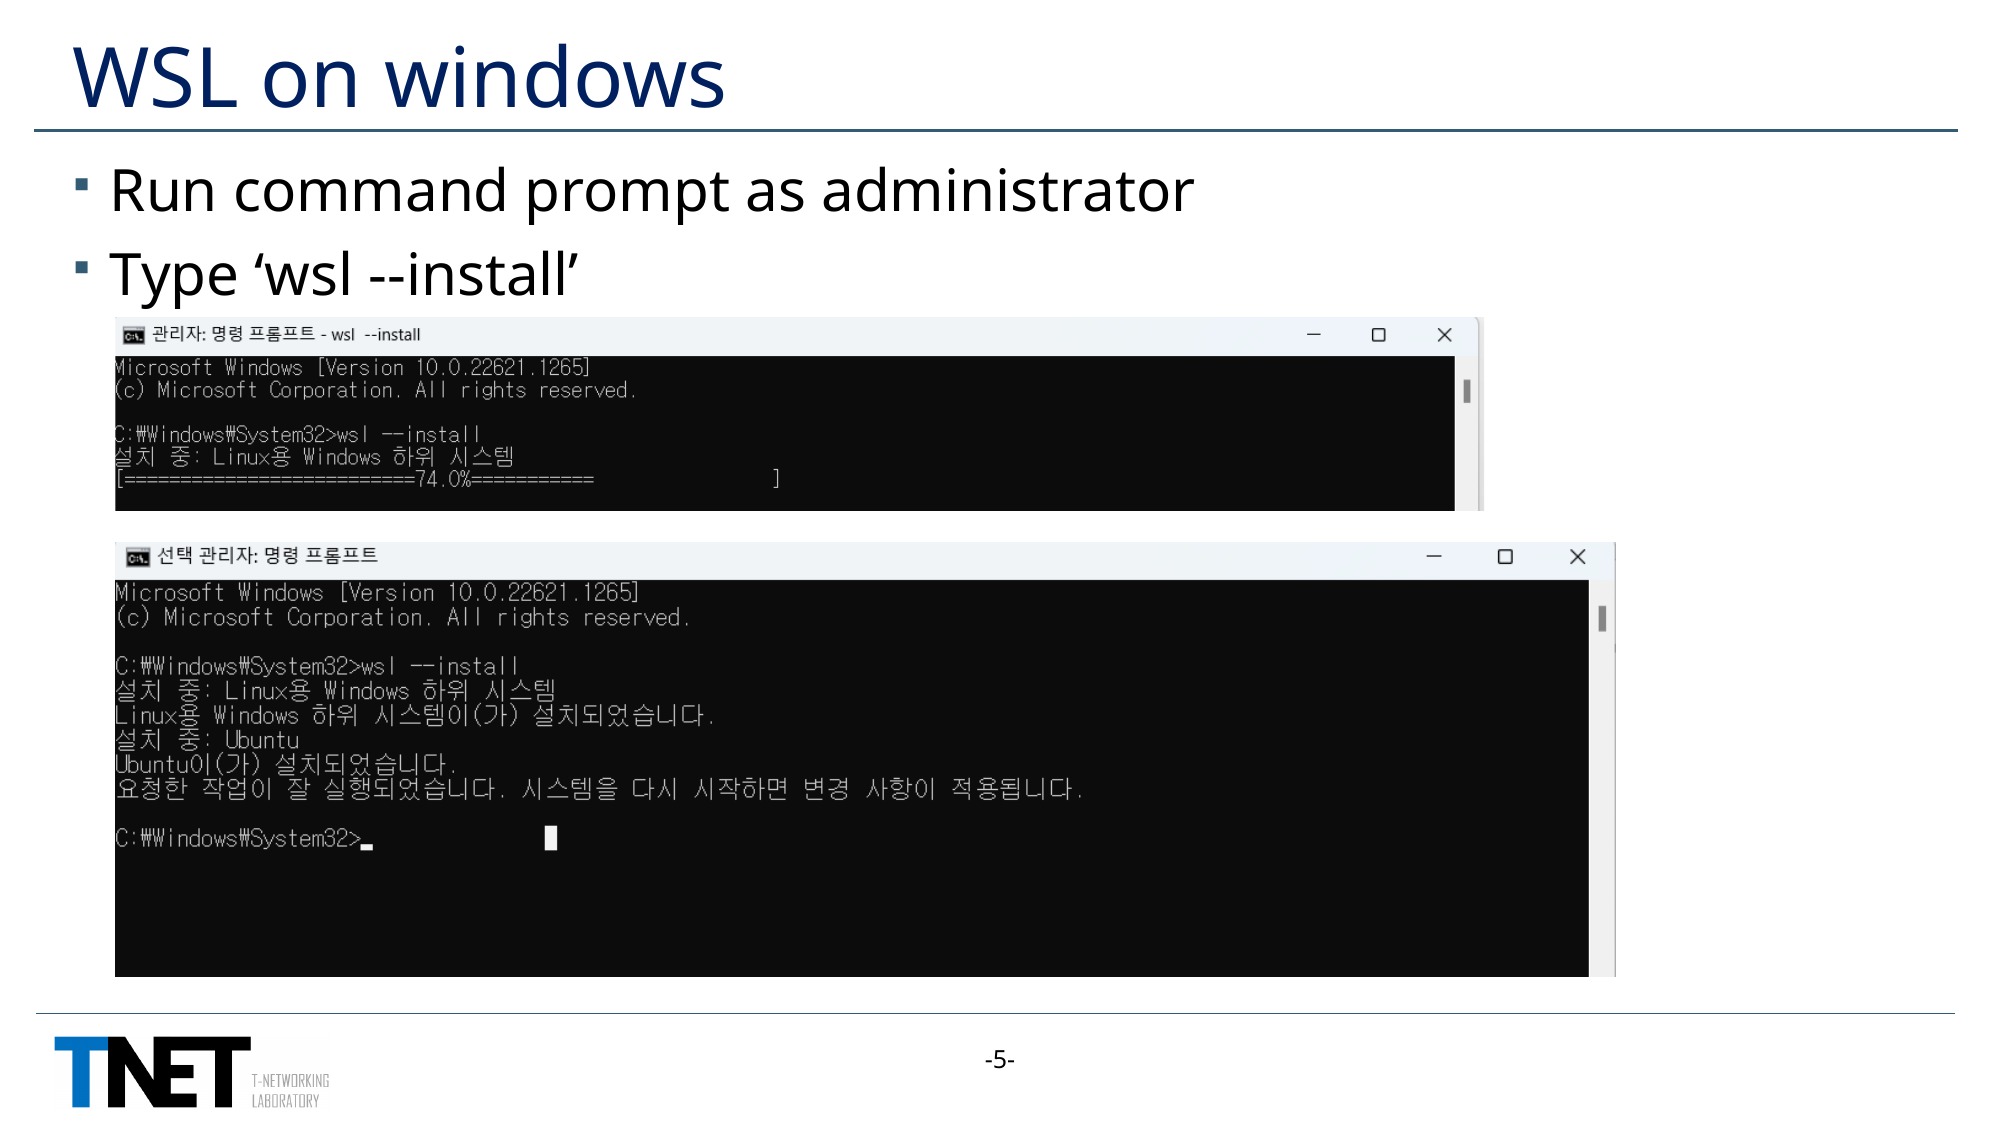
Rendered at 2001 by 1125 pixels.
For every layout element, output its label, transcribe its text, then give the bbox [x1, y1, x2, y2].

picture [54, 1036, 330, 1109]
list Run command prompt as administrator Type ‘wsl --install’ [57, 154, 1923, 998]
title WSL on windows [57, 28, 1923, 123]
picture [115, 317, 1485, 511]
picture [115, 541, 1616, 977]
slide_number -5- [774, 1036, 1225, 1097]
